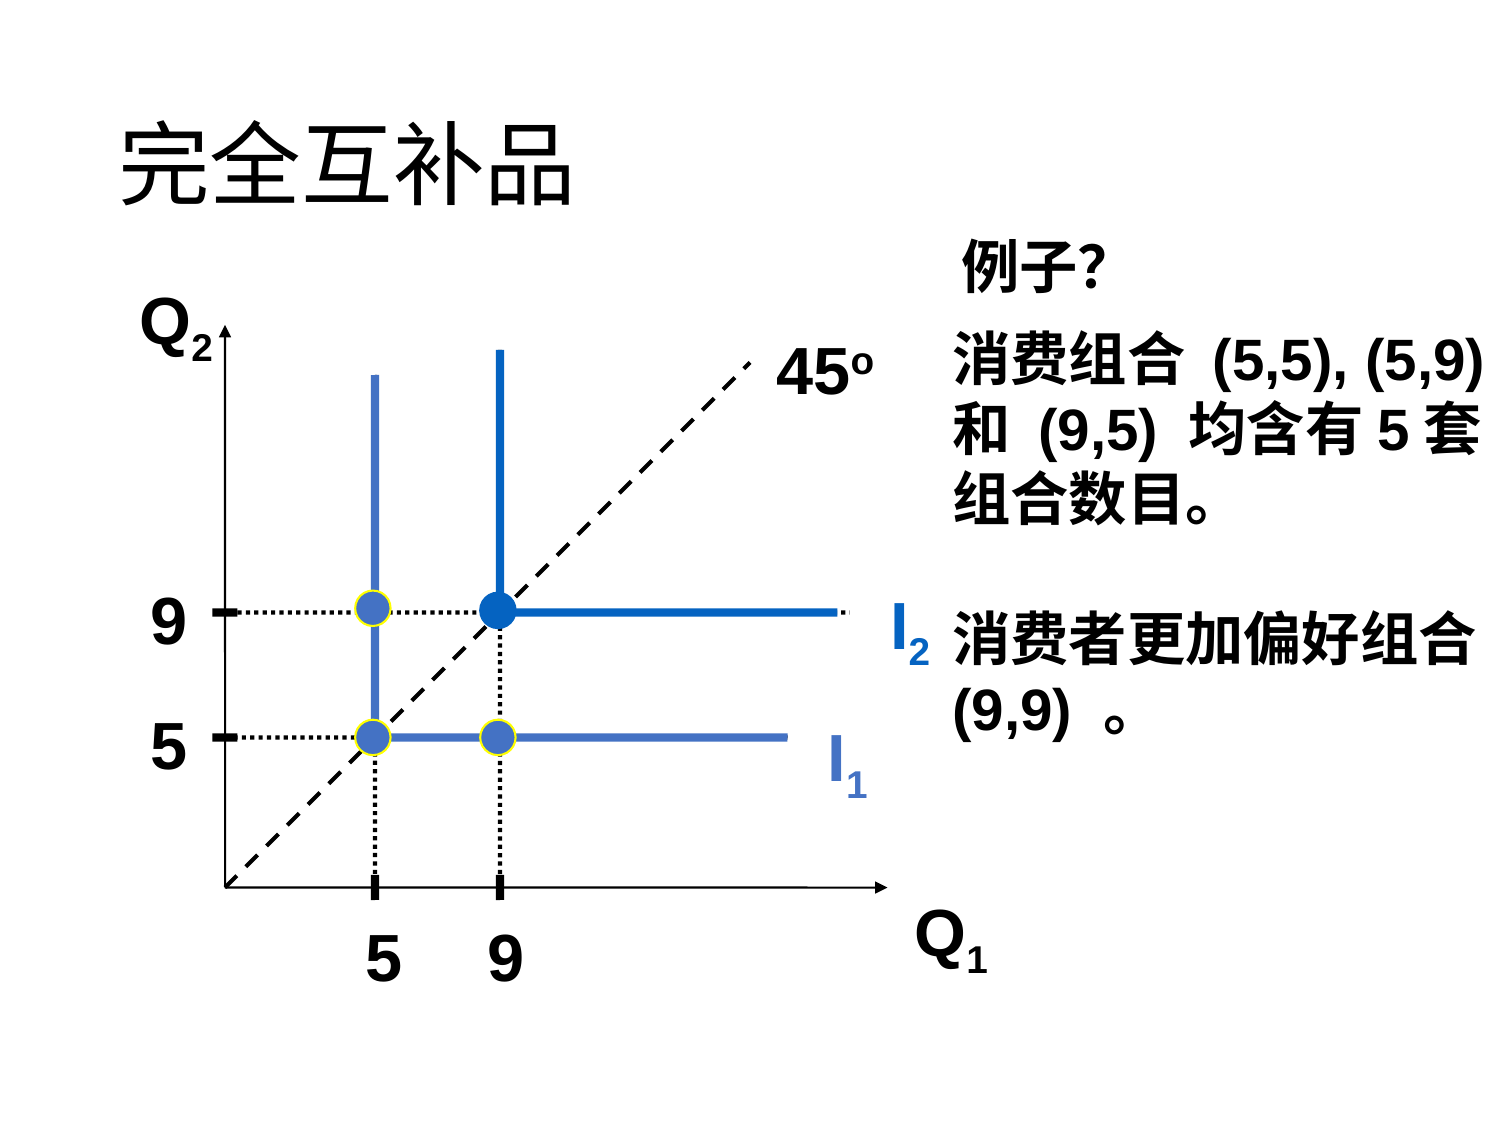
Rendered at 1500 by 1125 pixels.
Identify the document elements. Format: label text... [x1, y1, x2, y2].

text_box 9 [134, 570, 203, 666]
text_box 45o [761, 320, 890, 416]
text_box I1 [812, 707, 888, 814]
text_box [355, 590, 391, 626]
text_box 5 [350, 907, 428, 1003]
text_box 消费组合 (5,5), (5,9) 和 (9,5) 均含有5套组合数目。 消费者更加偏好组合(9,9) 。 [937, 314, 1500, 750]
text_box [355, 719, 391, 756]
text_box 例子？ [946, 222, 1500, 308]
text_box 9 [472, 907, 540, 1003]
text_box Q1 [899, 882, 1004, 989]
text_box 5 [134, 695, 203, 791]
text_box [480, 592, 516, 629]
text_box Q2 [124, 270, 229, 377]
text_box I2 [874, 575, 937, 682]
text_box [480, 719, 516, 756]
title 完全互补品 [103, 59, 1397, 278]
text_box [500, 881, 888, 894]
